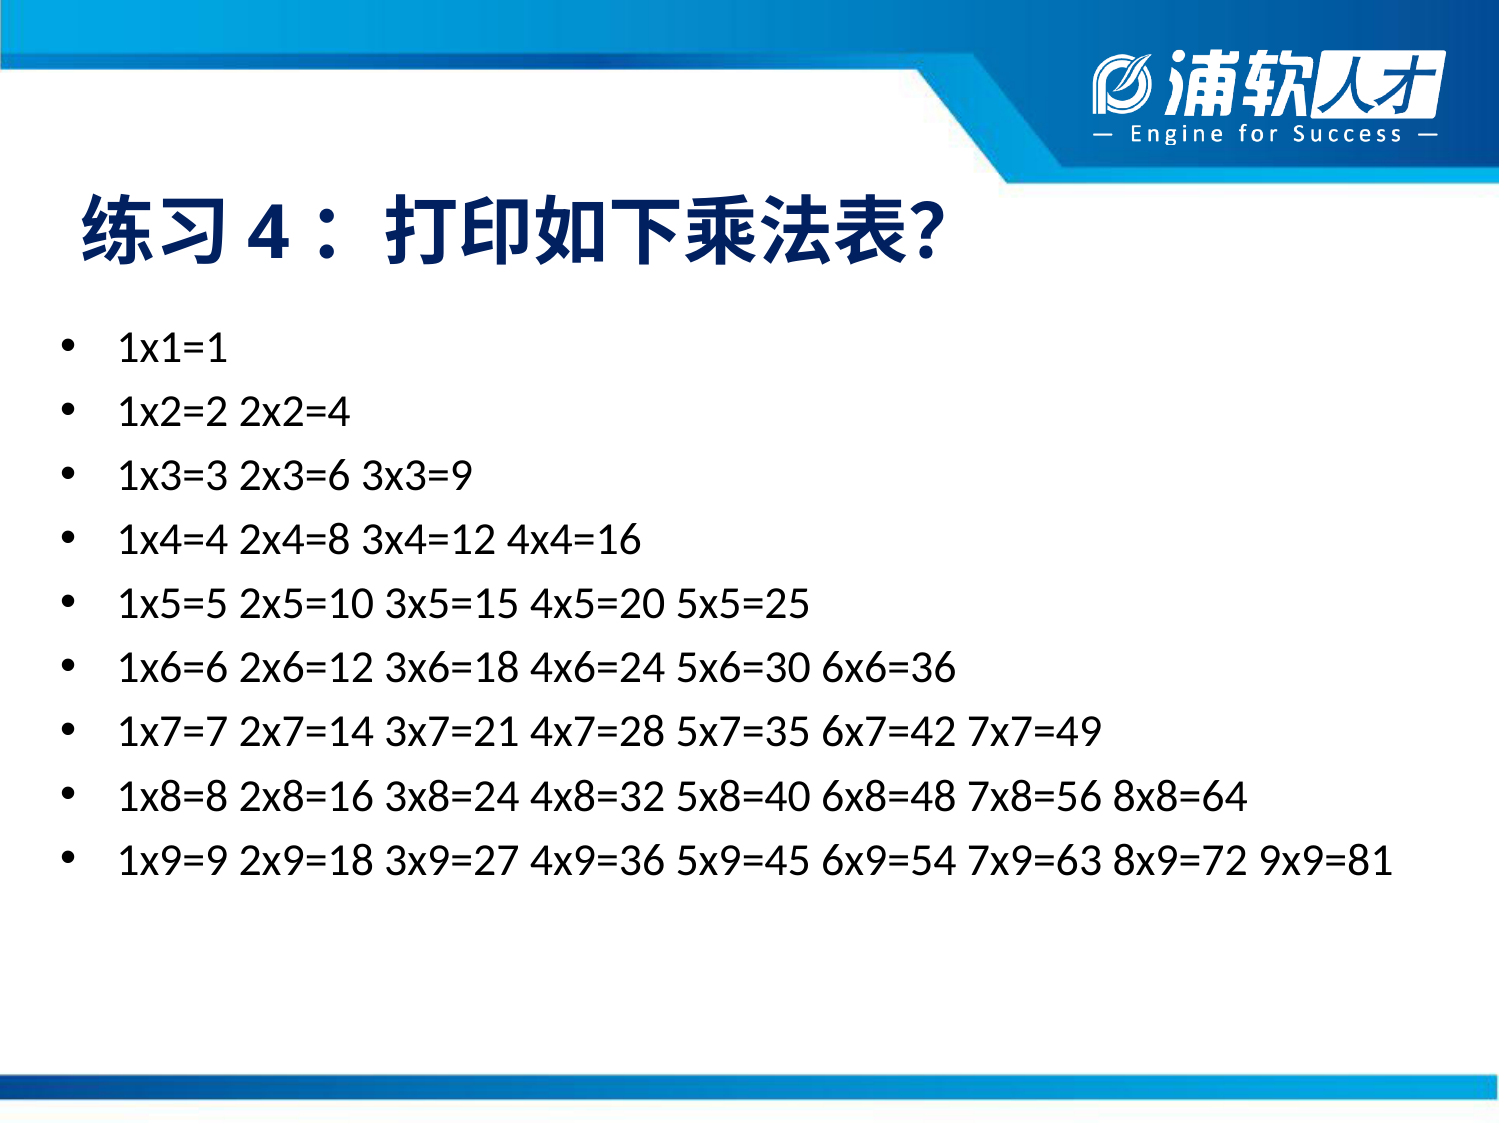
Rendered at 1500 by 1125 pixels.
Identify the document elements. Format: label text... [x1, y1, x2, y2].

picture [0, 0, 1499, 1123]
title 练习4：打印如下乘法表？ [64, 160, 1416, 219]
picture [892, 0, 1499, 166]
list 1x1=1 1x2=2 2x2=4 1x3=3 2x3=6 3x3=9 1x4=4 2x4=8 3x4=12 4x4=16 1x5=5 2x5=10 3x5=15 4x5=20 5x5=25 1x6=6 2x6=12 3x6=18 4x6=24 5x6=30 6x6=36 1x7=7 2x7=14 3x7=21 4x7=28 5x7=35 6x7=42 7x7=49 1x8=8 2x8=16 3x8=24 4x8=32 5x8=40 6x8=48 7x8=56 8x8=64 1x9=9 2x9=18 3x9=27 4x9=36 5x9=45 6x9=54 7x9=63 8x9=72 9x9=81 [44, 219, 1456, 1071]
